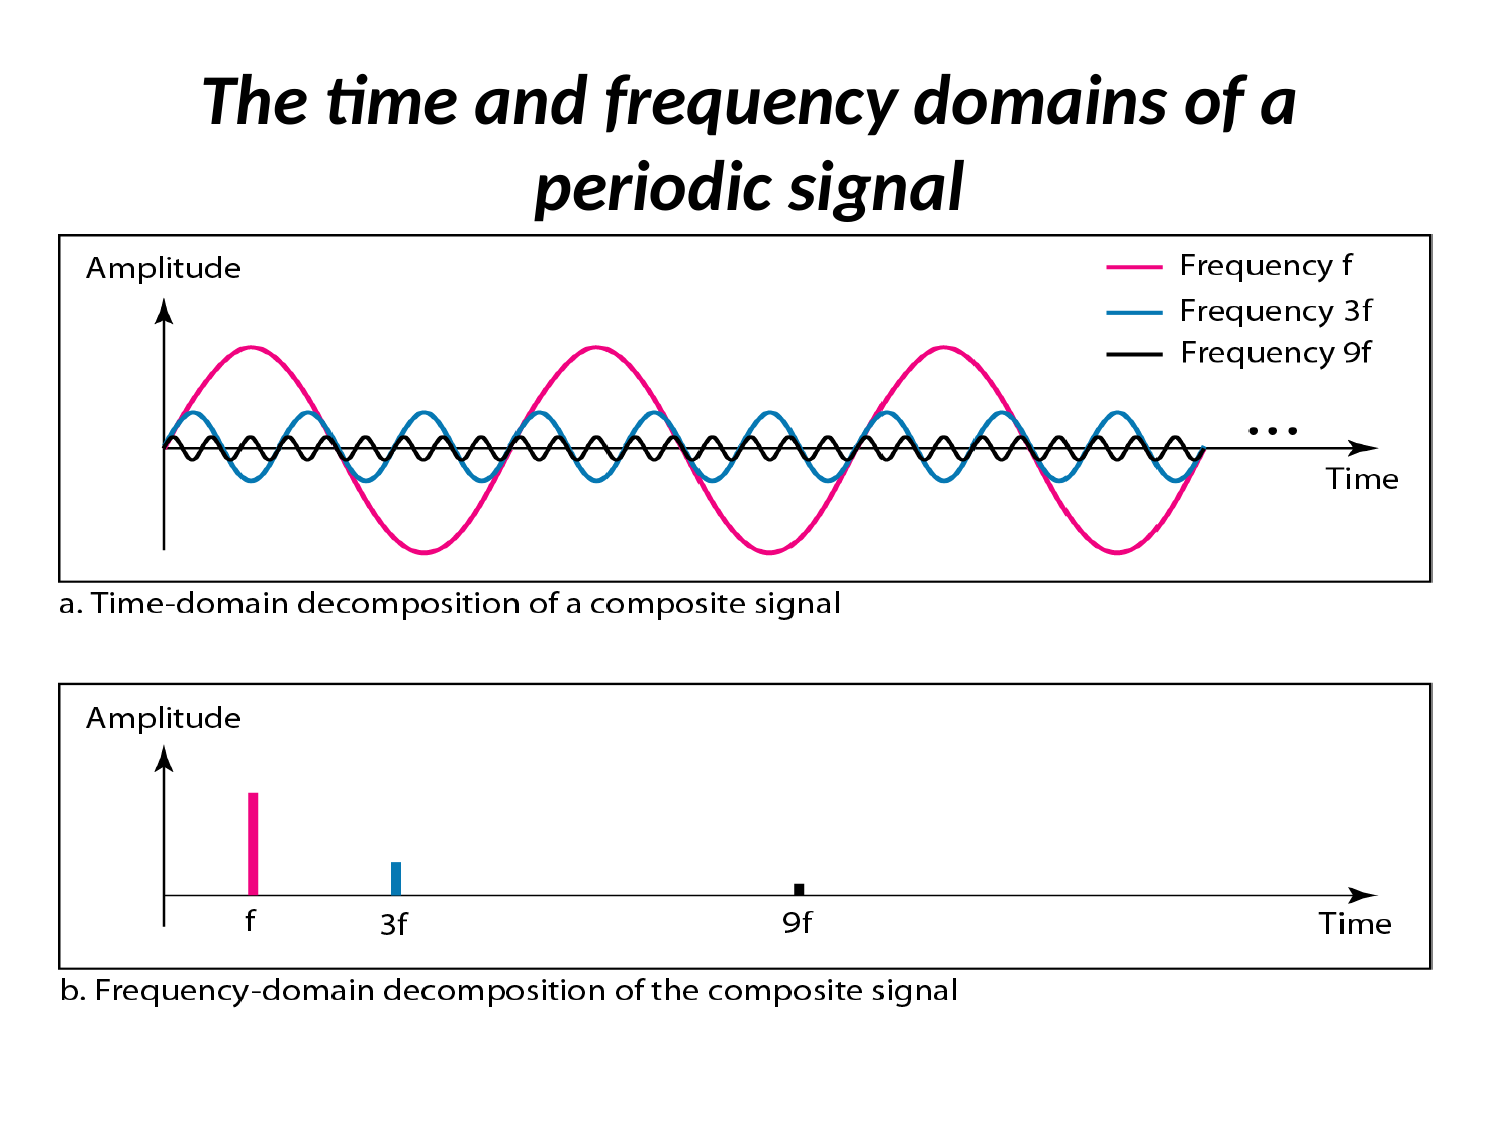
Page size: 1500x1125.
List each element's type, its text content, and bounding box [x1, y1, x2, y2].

title The time and frequency domains of a periodic signal [75, 45, 1425, 232]
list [58, 234, 1433, 1009]
